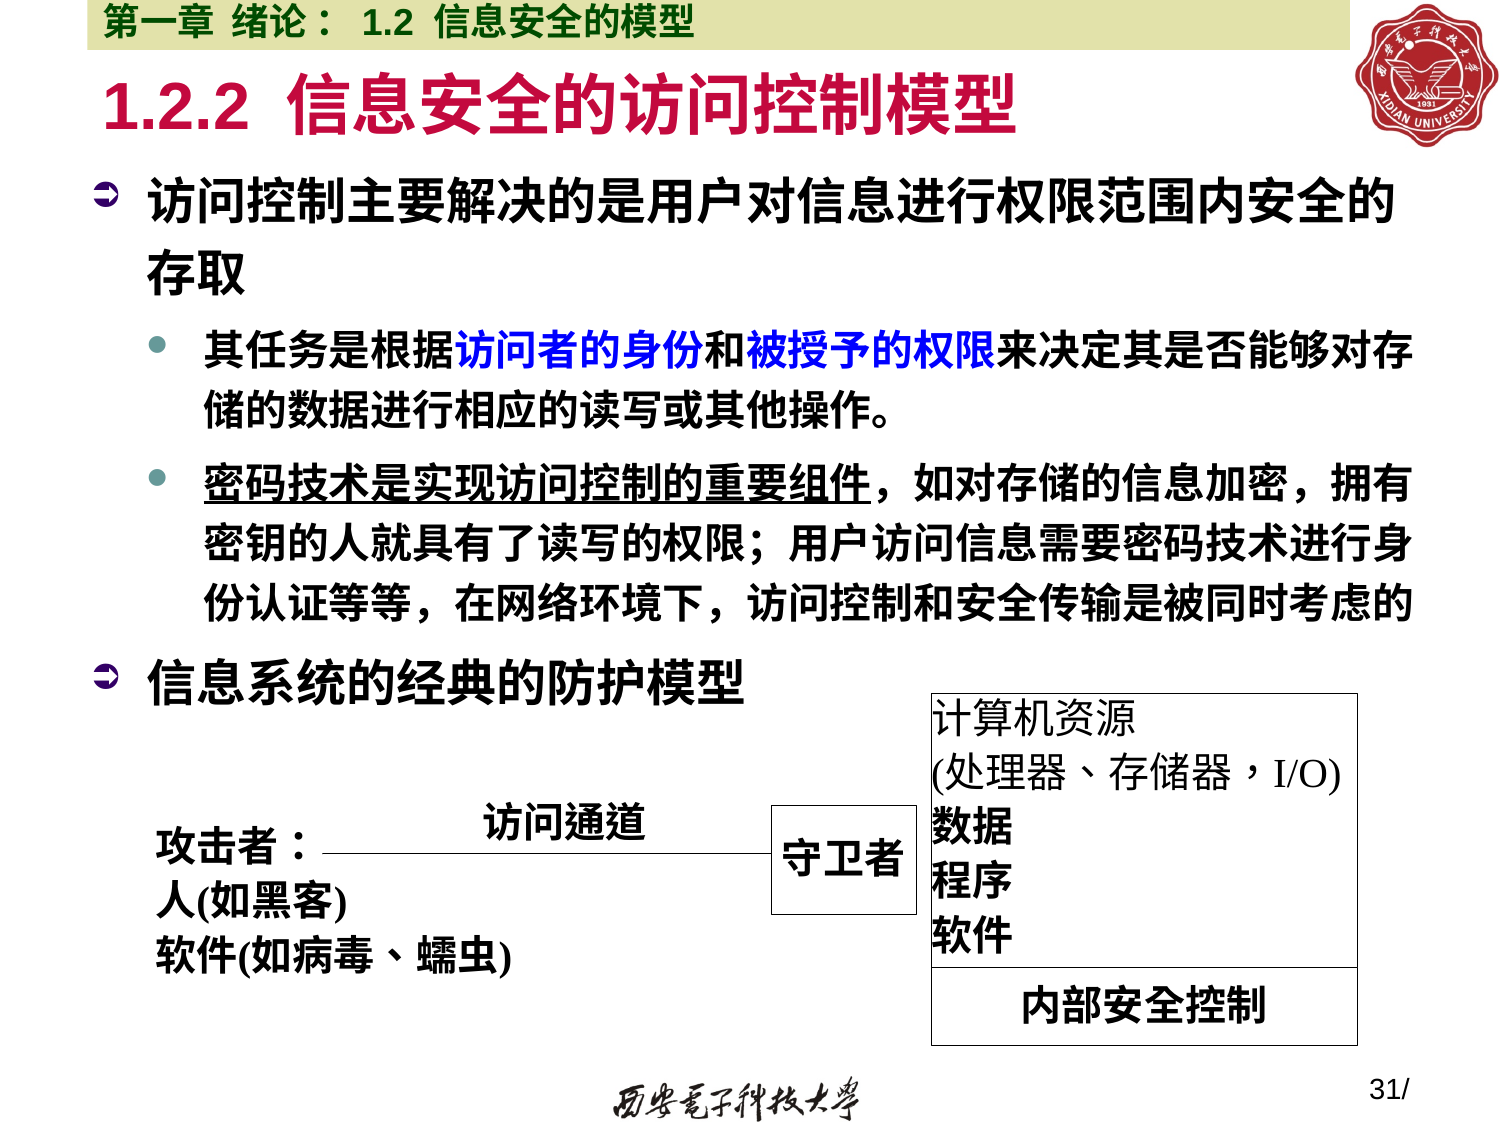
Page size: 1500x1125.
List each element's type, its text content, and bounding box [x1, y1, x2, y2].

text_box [149, 688, 1363, 1051]
picture [1350, 0, 1500, 150]
picture [612, 1076, 863, 1125]
title 1.2.2 信息安全的访问控制模型 [87, 62, 1351, 149]
text_box 第一章 绪论 ：1.2 信息安全的模型 [87, 0, 1350, 50]
slide_number 31/ [1074, 1062, 1426, 1113]
list 访问控制主要解决的是用户对信息进行权限范围内安全的存取 其任务是根据访问者的身份和被授予的权限来决定其是否能够对存储的数据进行相应的读写或其他操作。 密码技术是实现访问控制的重要组件，如对存储的信息加密，拥有密钥的人就具有了读写的权限；用户访问信息需要密码技术进行身份认证等等，在网络环境下，访问控制和安全传输是被同时考虑的 信息系统的经典的防护模型 [74, 149, 1451, 1076]
